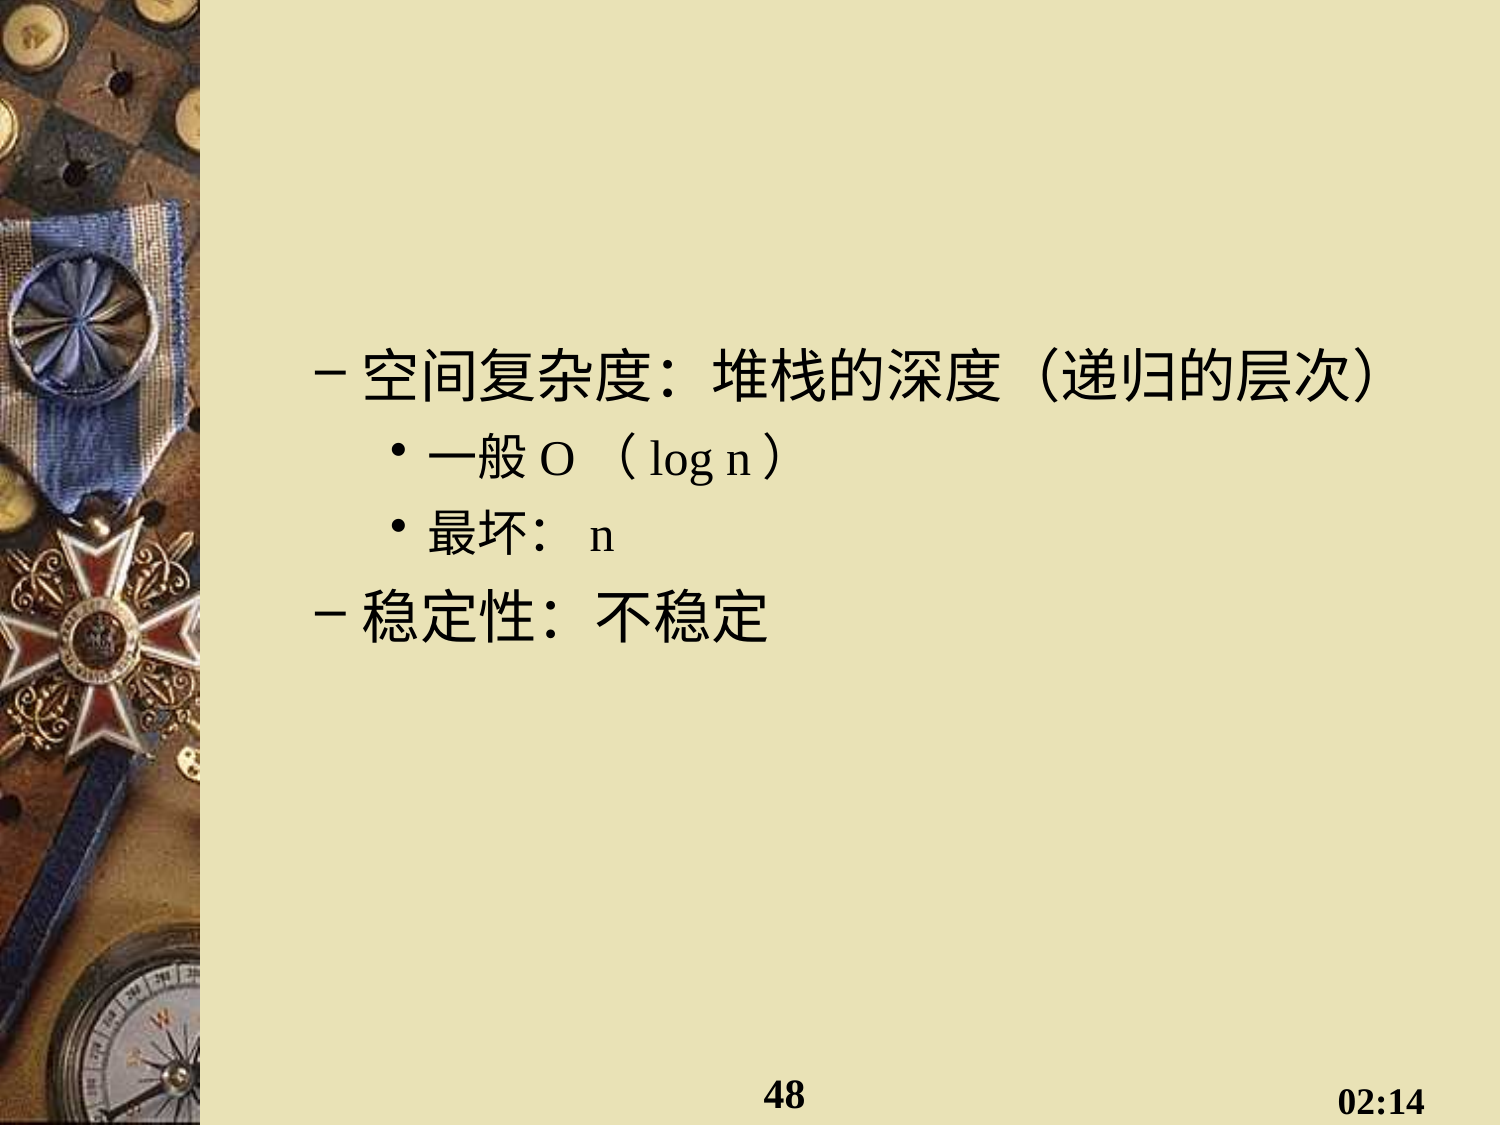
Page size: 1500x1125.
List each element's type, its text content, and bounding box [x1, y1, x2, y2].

list 空间复杂度：堆栈的深度（递归的层次） 一般O（log n） 最坏：n 稳定性：不稳定 [225, 324, 1475, 1000]
picture [0, 0, 200, 1125]
